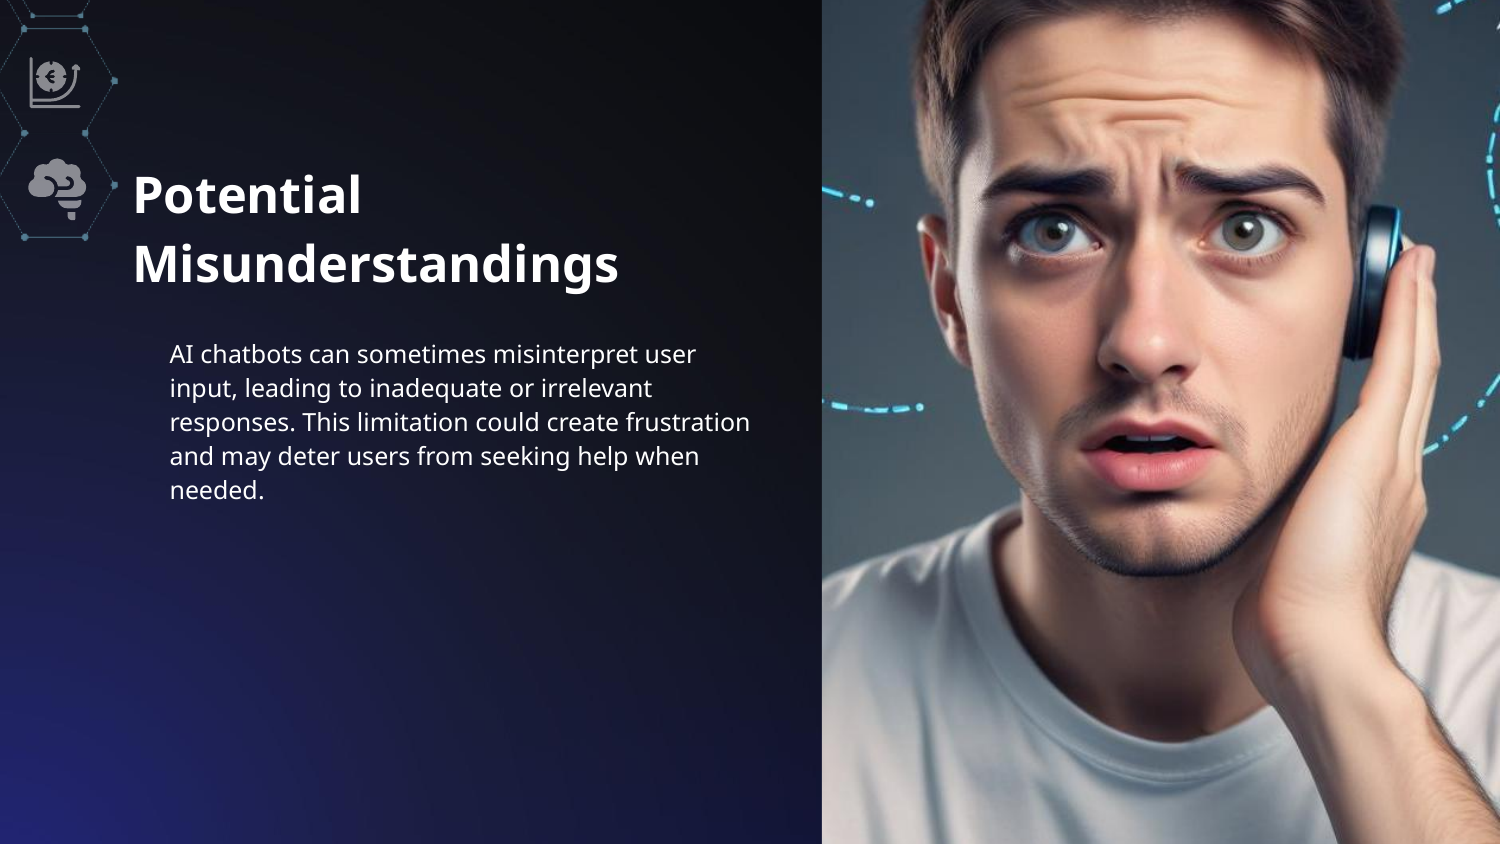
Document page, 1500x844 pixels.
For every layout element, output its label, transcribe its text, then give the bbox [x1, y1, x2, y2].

subtitle AI chatbots can sometimes misinterpret user input, leading to inadequate or irrelevant responses. This limitation could create frustration and may deter users from seeking help when needed. [117, 321, 771, 699]
picture [0, 0, 1500, 844]
title Potential Misunderstandings [117, 143, 771, 313]
